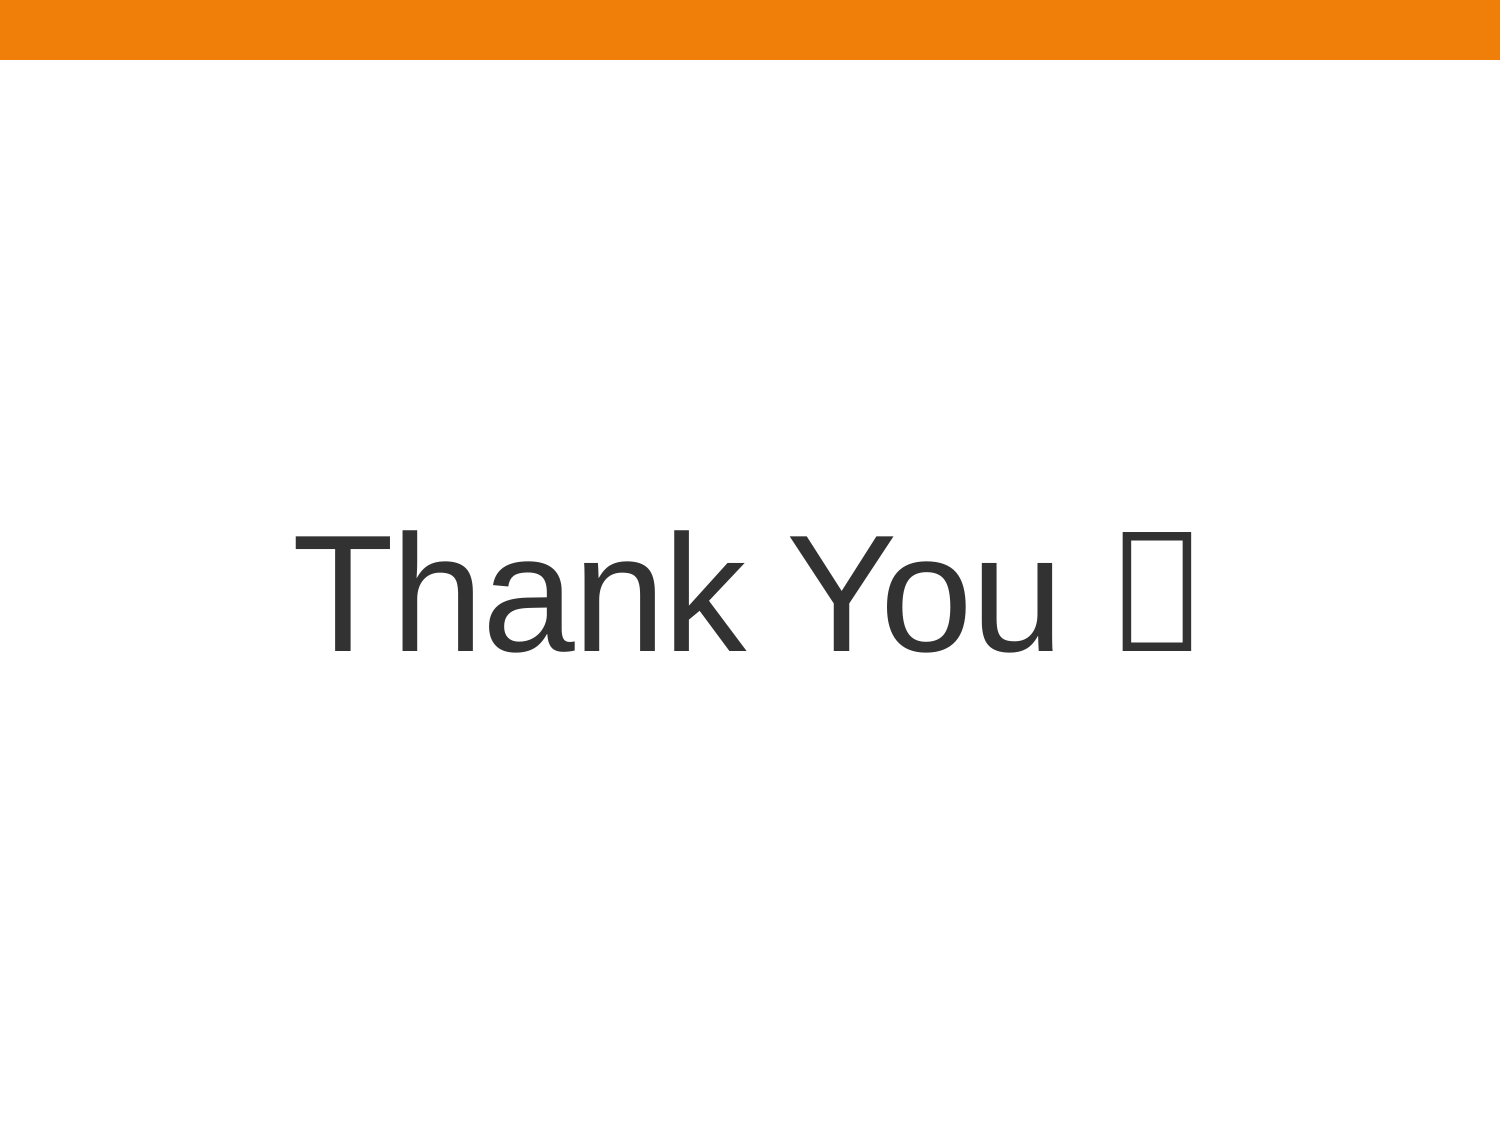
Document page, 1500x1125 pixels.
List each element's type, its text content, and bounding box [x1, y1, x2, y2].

title Thank You  [75, 87, 1425, 1083]
